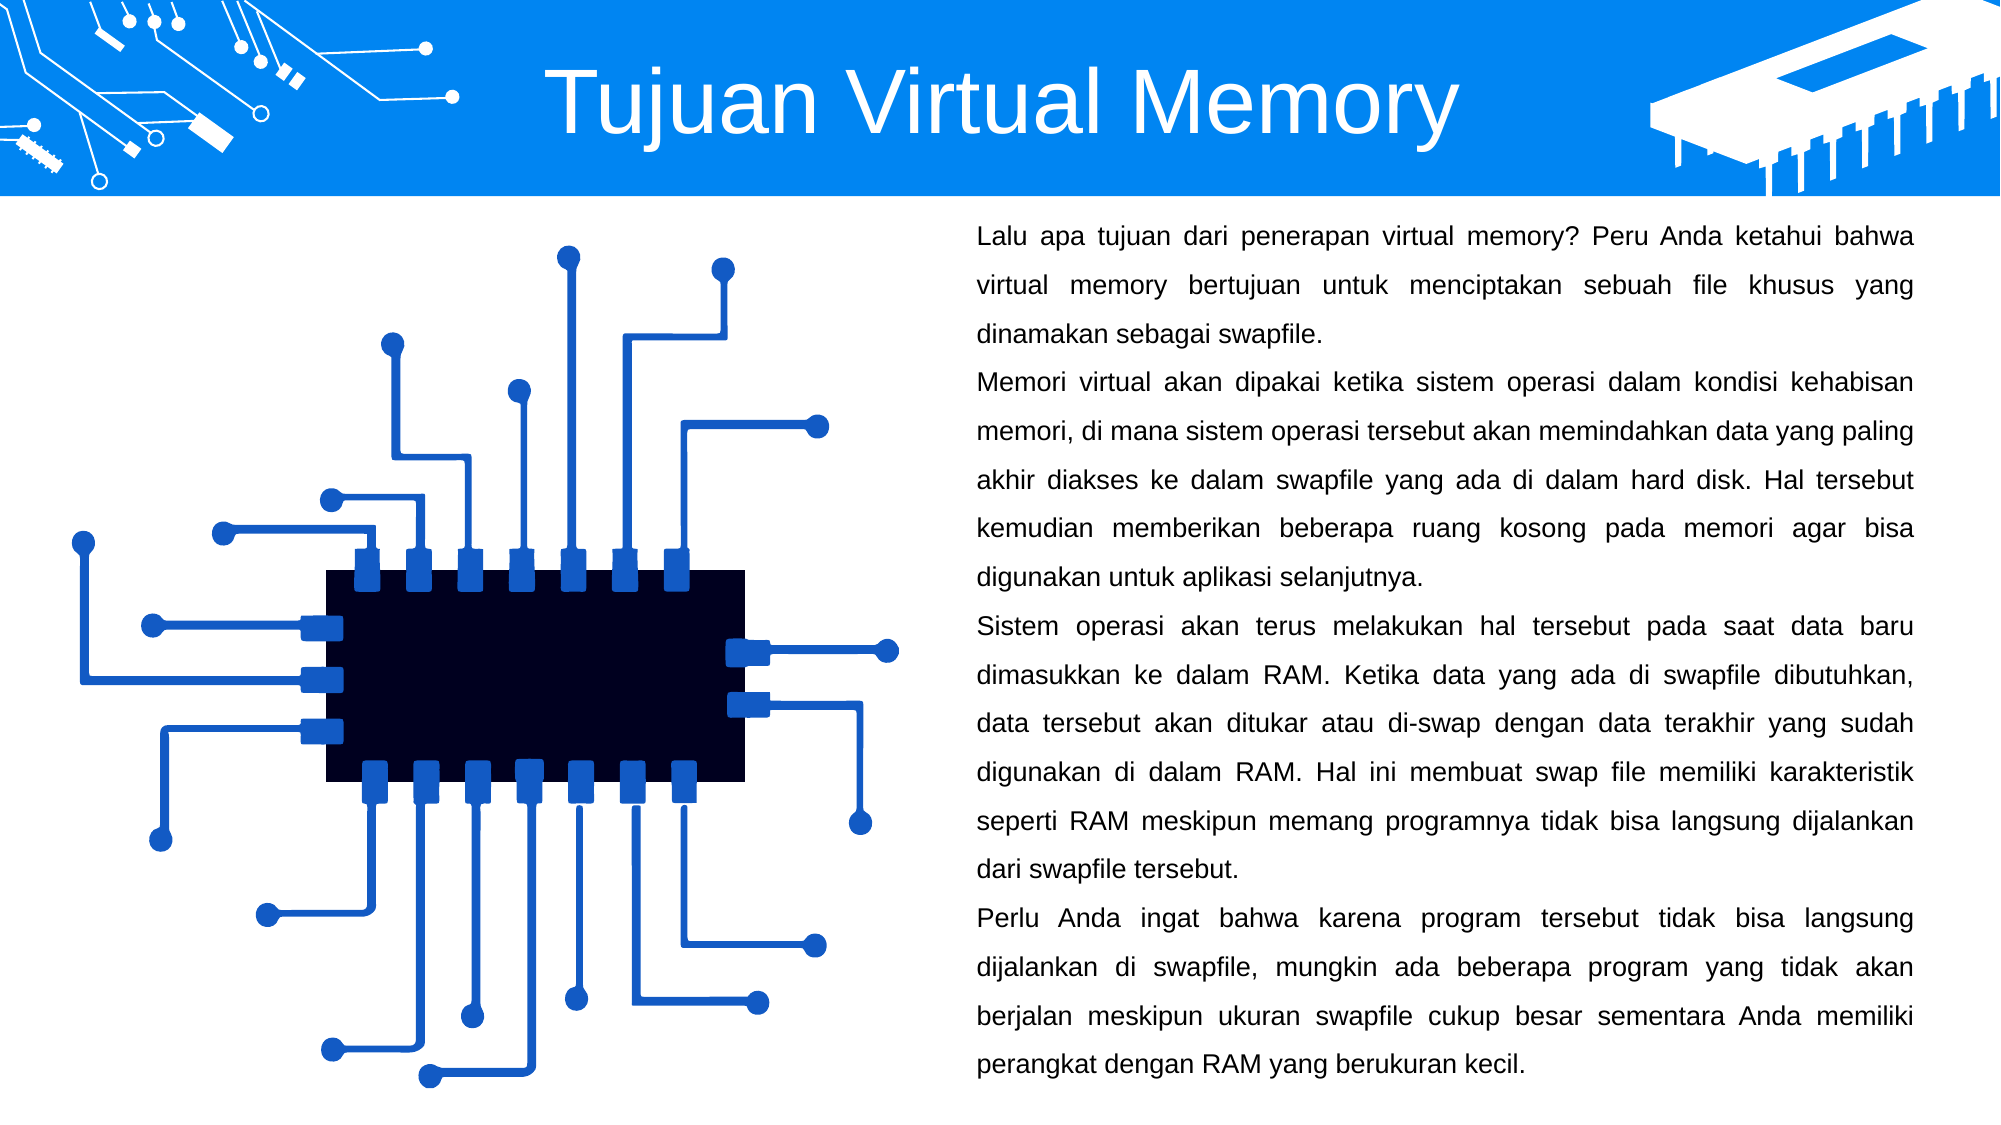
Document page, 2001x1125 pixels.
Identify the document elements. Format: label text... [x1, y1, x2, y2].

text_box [71, 245, 899, 1089]
list Tujuan Virtual Memory [53, 44, 1952, 164]
text_box Lalu apa tujuan dari penerapan virtual memory? Peru Anda ketahui bahwa virtual memory bertujuan untuk menciptakan sebuah file khusus yang dinamakan sebagai swapfile. Memori virtual akan dipakai ketika sistem operasi dalam kondisi kehabisan memori, di mana sistem operasi tersebut akan memindahkan data yang paling akhir diakses ke dalam swapfile yang ada di dalam hard disk. Hal tersebut kemudian memberikan beberapa ruang kosong pada memori agar bisa digunakan untuk aplikasi selanjutnya. Sistem operasi akan terus melakukan hal tersebut pada saat data baru dimasukkan ke dalam RAM. Ketika data yang ada di swapfile dibutuhkan, data tersebut akan ditukar atau di-swap dengan data terakhir yang sudah digunakan di dalam RAM. Hal ini membuat swap file memiliki karakteristik seperti RAM meskipun memang programnya tidak bisa langsung dijalankan dari swapfile tersebut. Perlu Anda ingat bahwa karena program tersebut tidak bisa langsung dijalankan di swapfile, mungkin ada beberapa program yang tidak akan berjalan meskipun ukuran swapfile cukup besar sementara Anda memiliki perangkat dengan RAM yang berukuran kecil. [961, 194, 1929, 1087]
